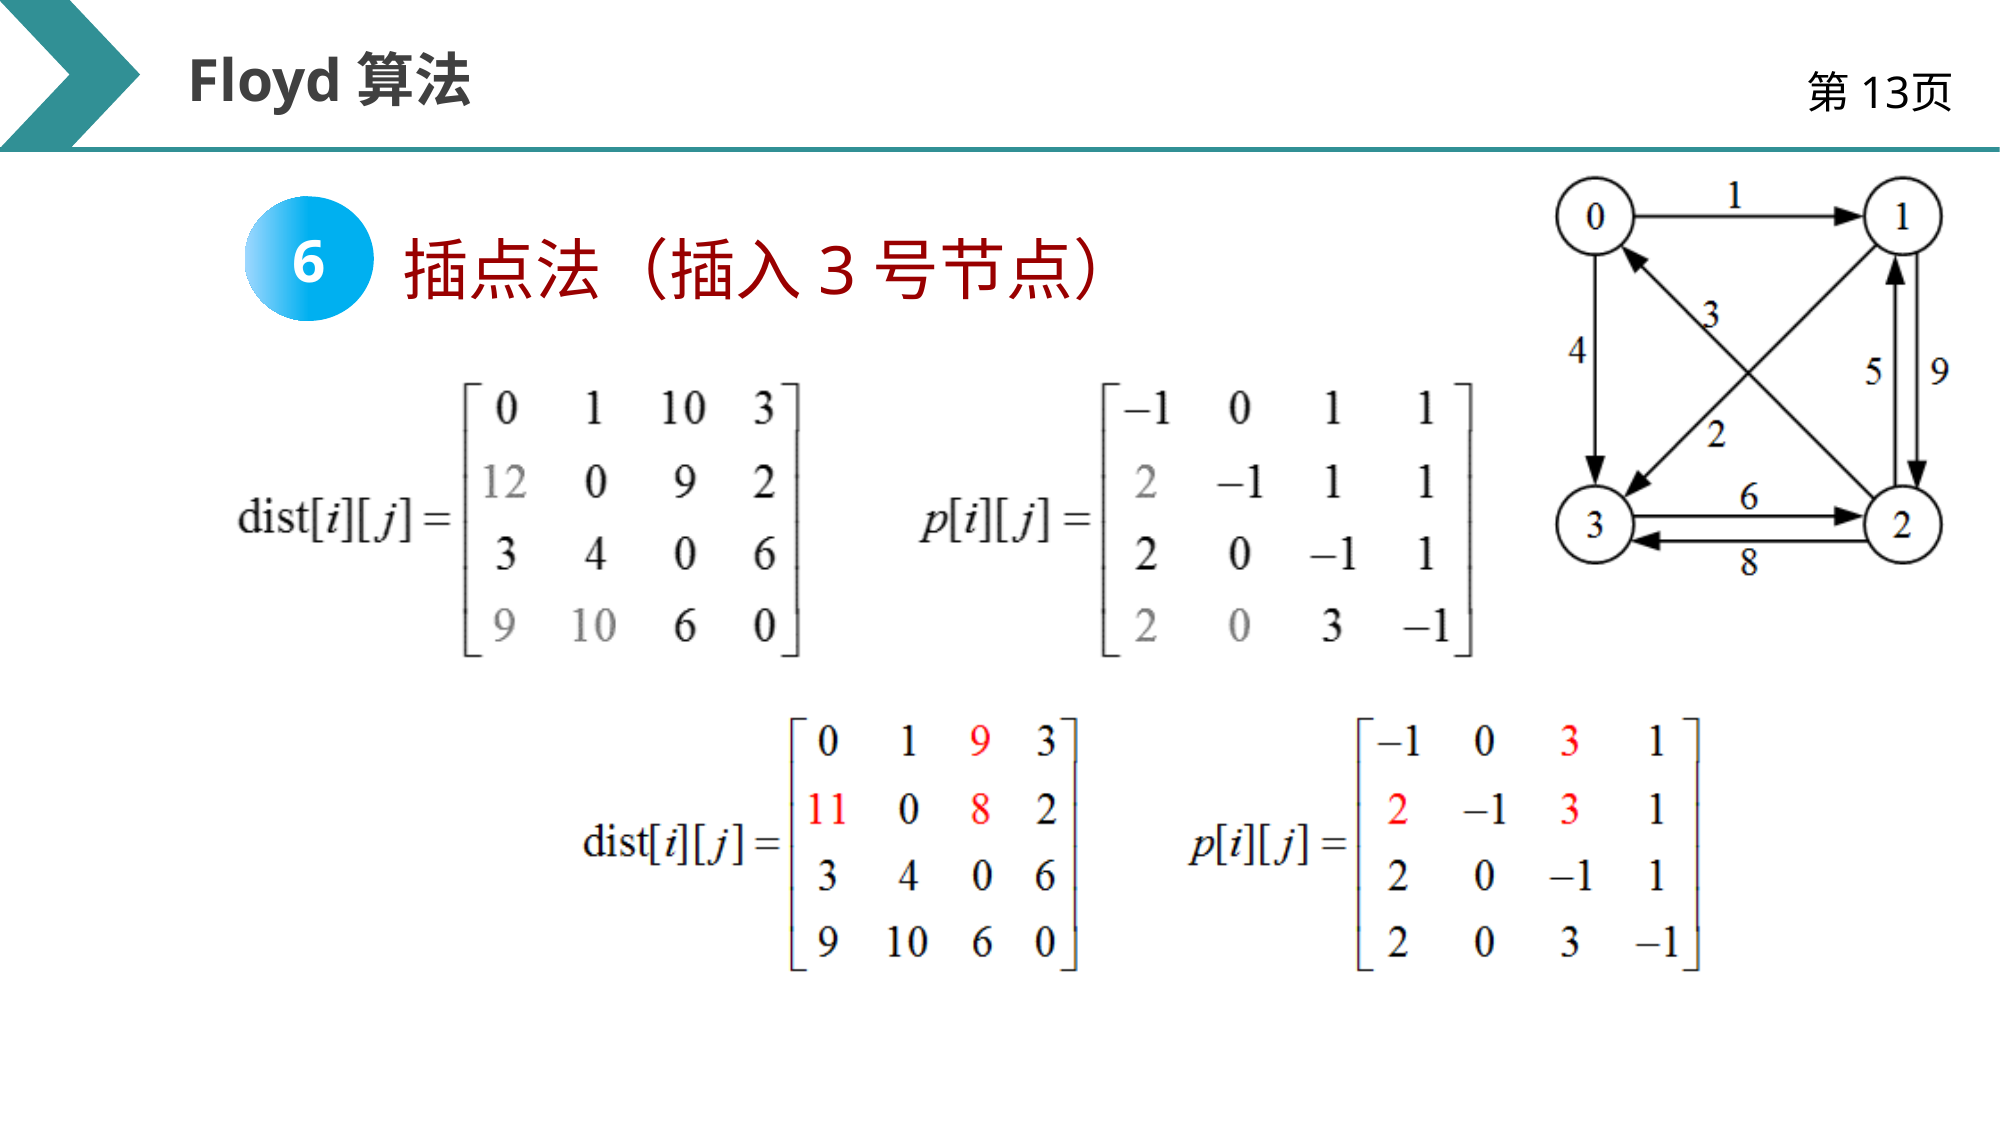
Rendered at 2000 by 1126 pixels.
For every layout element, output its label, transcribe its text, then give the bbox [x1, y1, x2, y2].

text_box Floyd算法 [173, 35, 823, 121]
picture [574, 704, 1711, 984]
text_box 6 [242, 194, 376, 324]
picture [1531, 155, 1977, 589]
picture [231, 367, 1481, 671]
text_box [0, 0, 142, 148]
text_box 插点法（插入3号节点） [387, 180, 1155, 316]
